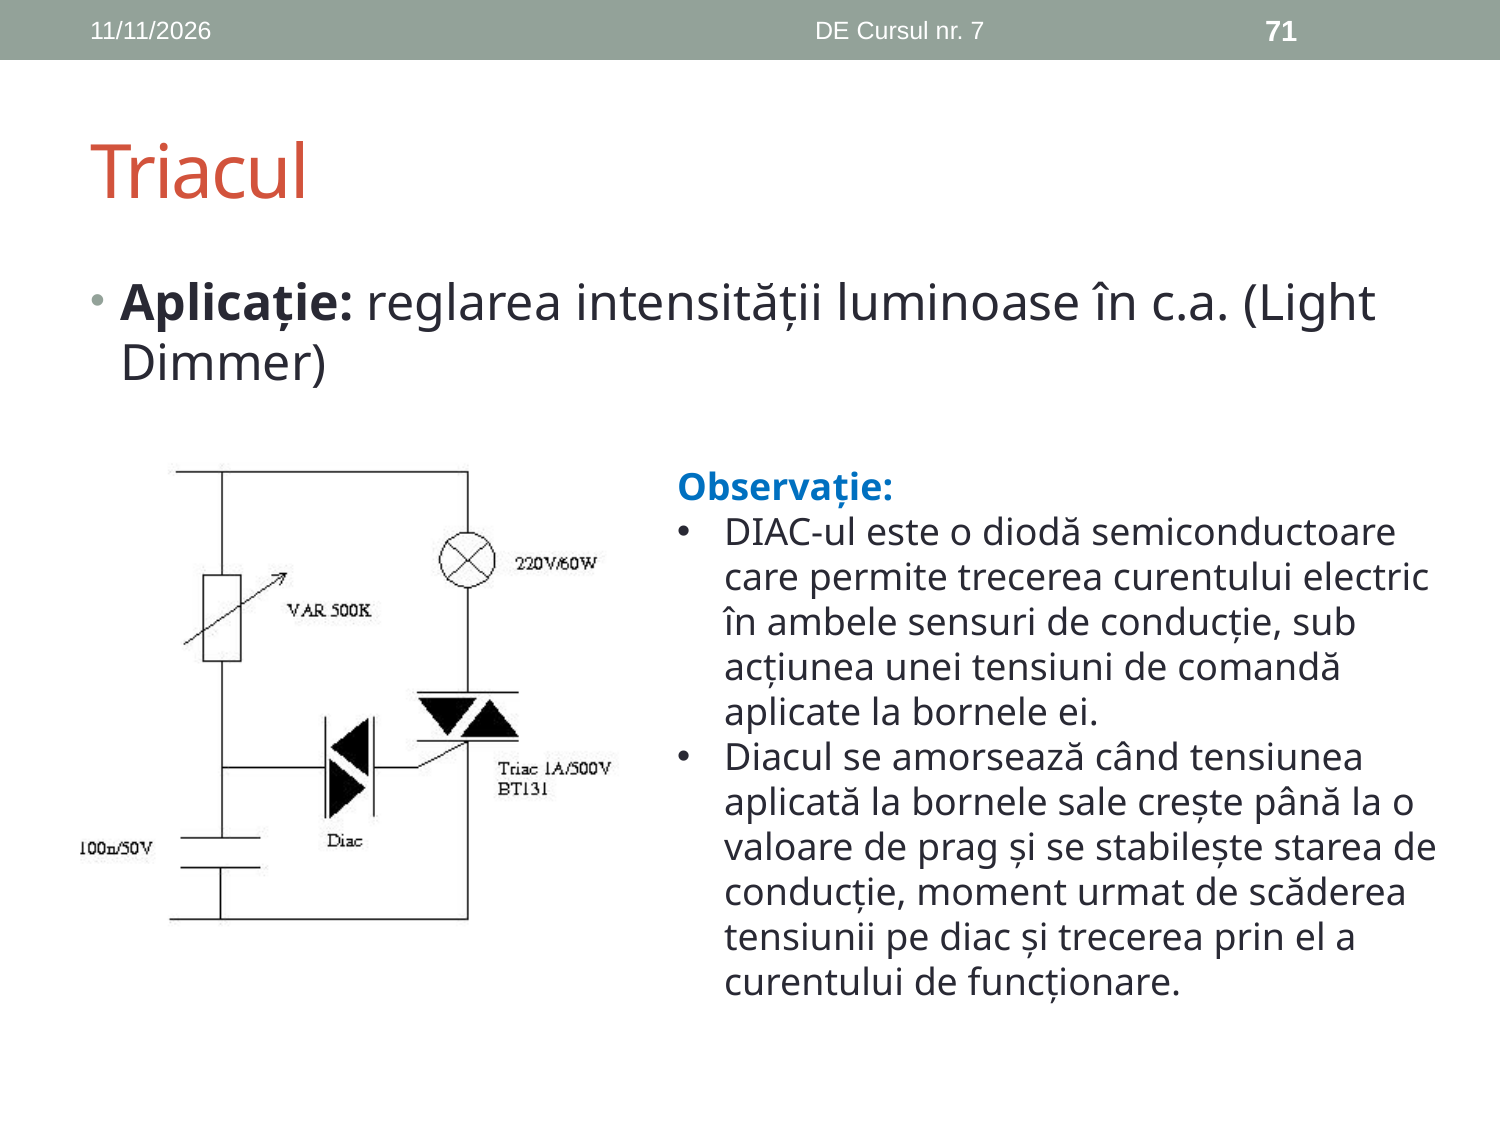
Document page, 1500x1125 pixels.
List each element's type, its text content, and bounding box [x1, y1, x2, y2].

slide_number 71 [1250, 3, 1425, 57]
text_box Observație: DIAC-ul este o diodă semiconductoare care permite trecerea curentului electric în ambele sensuri de conducție, sub acțiunea unei tensiuni de comandă aplicate la bornele ei. Diacul se amorsează când tensiunea aplicată la bornele sale crește până la o valoare de prag și se stabilește starea de conducție, moment urmat de scăderea tensiunii pe diac și trecerea prin el a curentului de funcționare. [662, 455, 1475, 1011]
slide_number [75, 3, 550, 57]
list Aplicație: reglarea intensității luminoase în c.a. (Light Dimmer) [75, 262, 1425, 1063]
title Triacul [75, 87, 1425, 250]
picture [18, 401, 638, 951]
footer DE Cursul nr. 7 [562, 3, 1238, 57]
